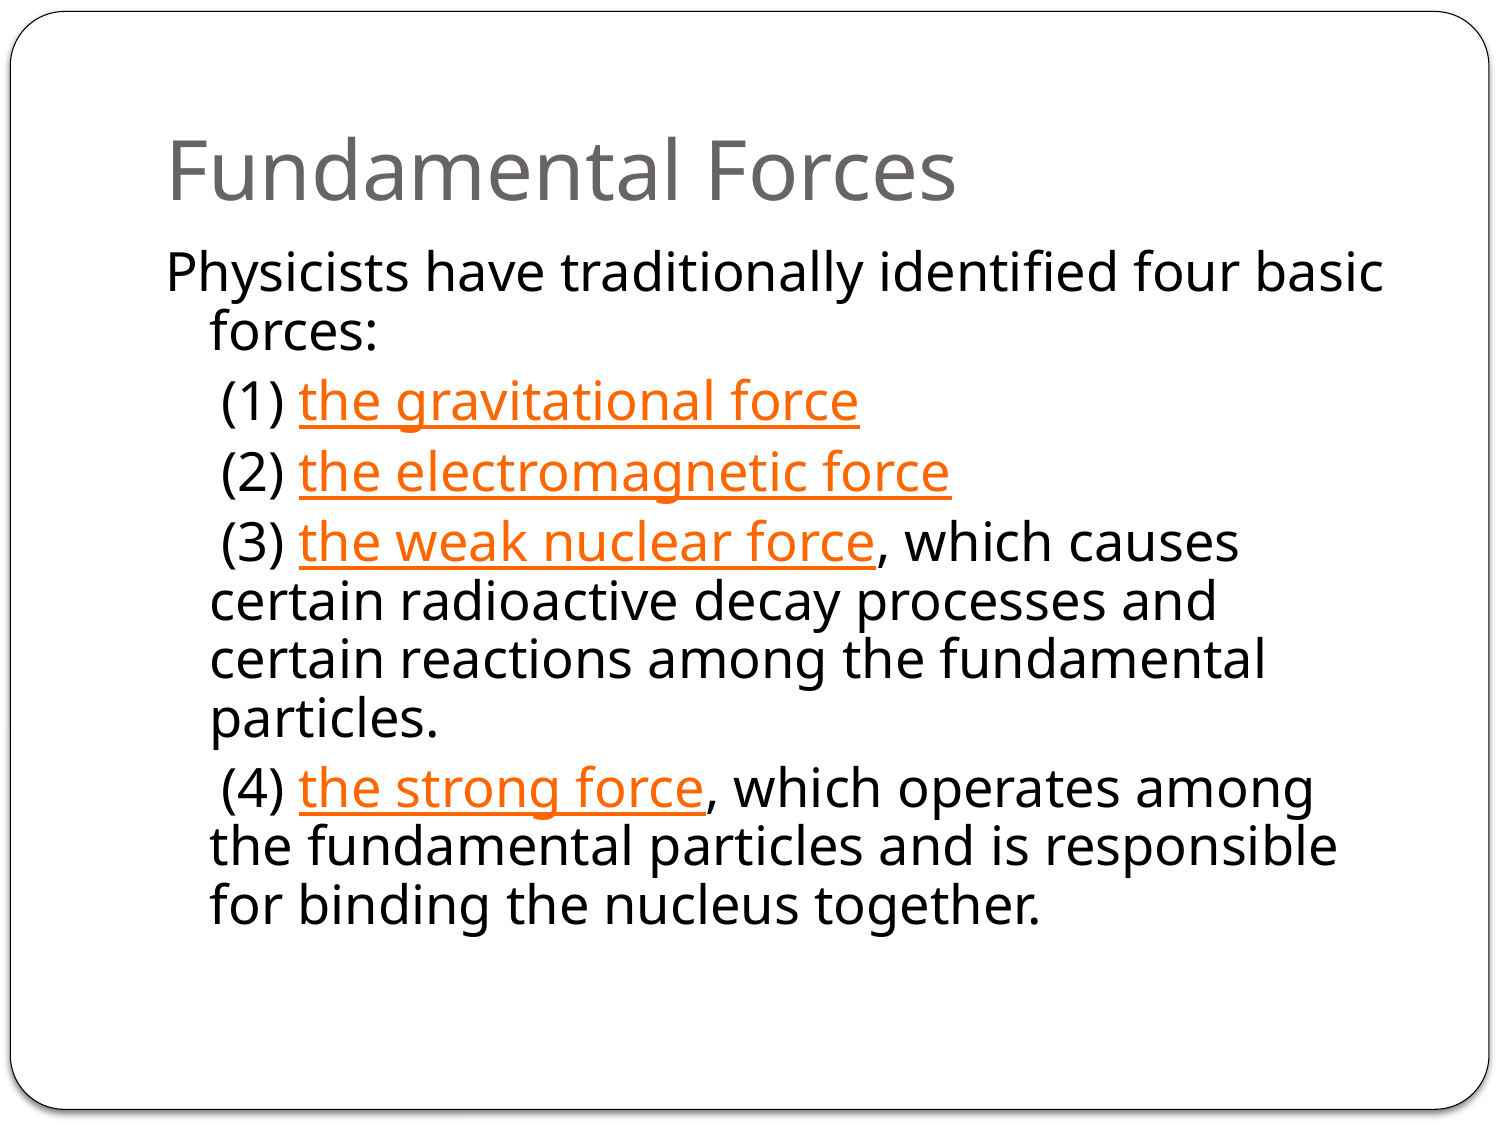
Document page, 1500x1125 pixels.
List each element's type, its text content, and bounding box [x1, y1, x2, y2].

list Physicists have traditionally identified four basic forces: (1) the gravitational force (2) the electromagnetic force (3) the weak nuclear force, which causes certain radioactive decay processes and certain reactions among the fundamental particles. (4) the strong force, which operates among the fundamental particles and is responsible for binding the nucleus together. [149, 237, 1426, 988]
title Fundamental Forces [149, 44, 1426, 233]
